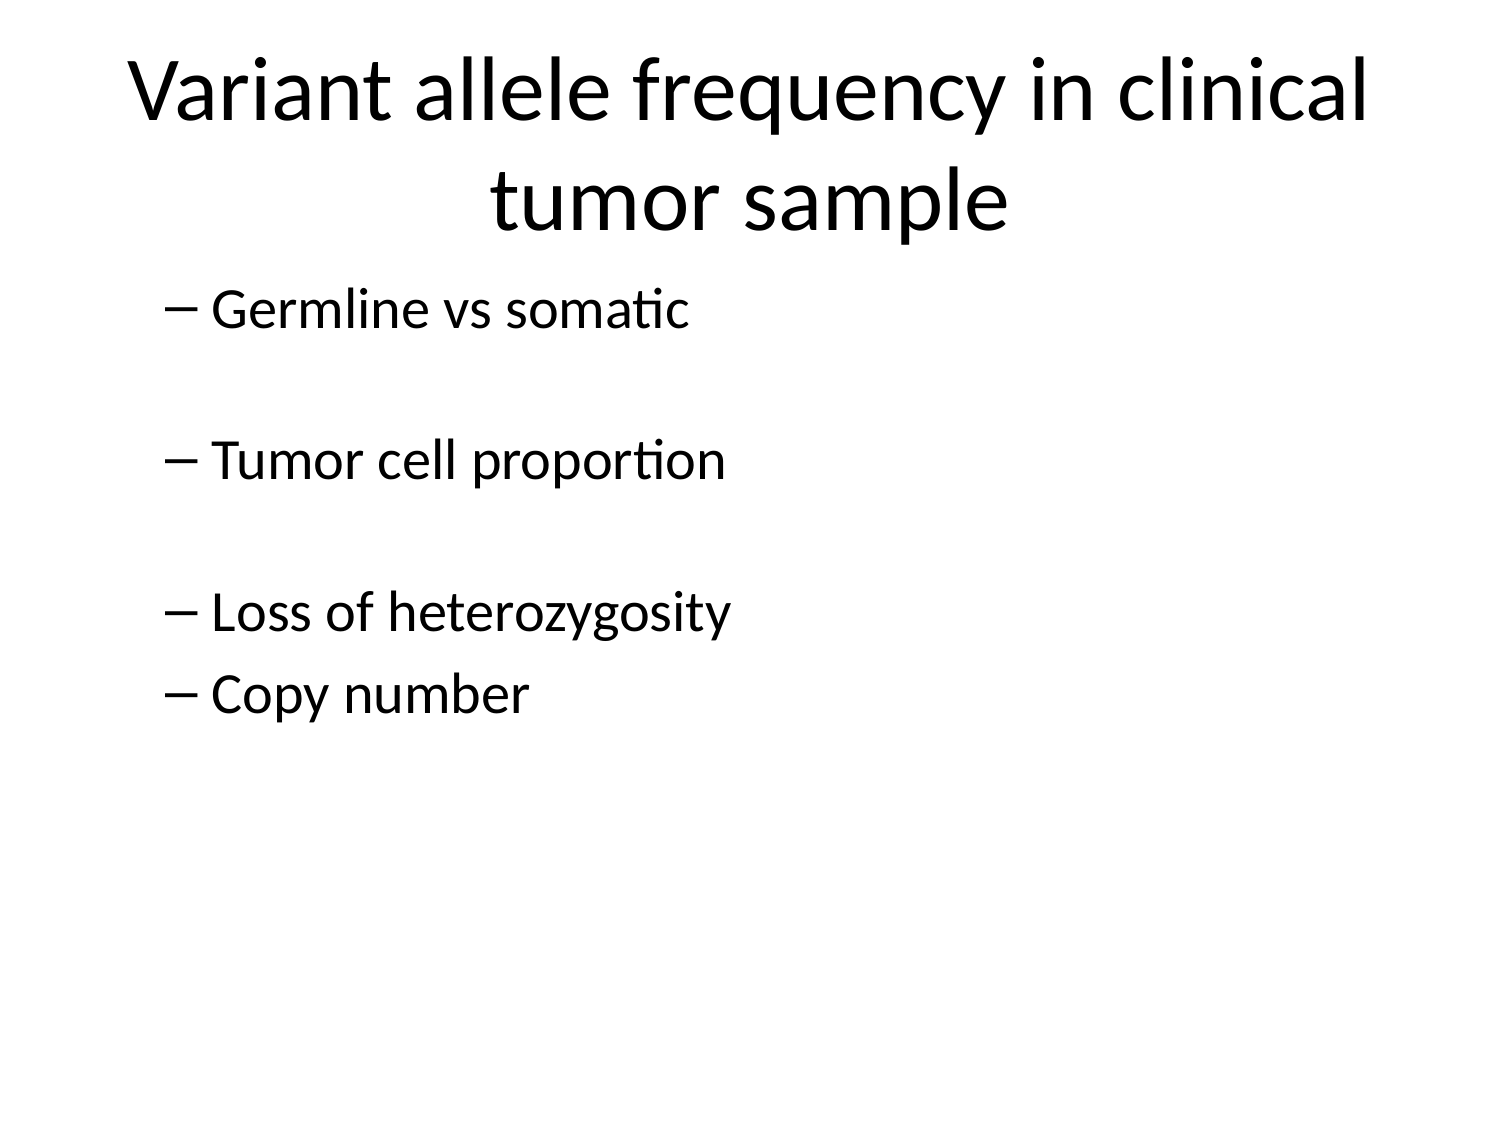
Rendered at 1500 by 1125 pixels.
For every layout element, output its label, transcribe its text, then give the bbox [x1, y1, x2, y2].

list Germline vs somatic Tumor cell proportion Loss of heterozygosity Copy number [75, 262, 1425, 1005]
title Variant allele frequency in clinical tumor sample [75, 45, 1425, 233]
